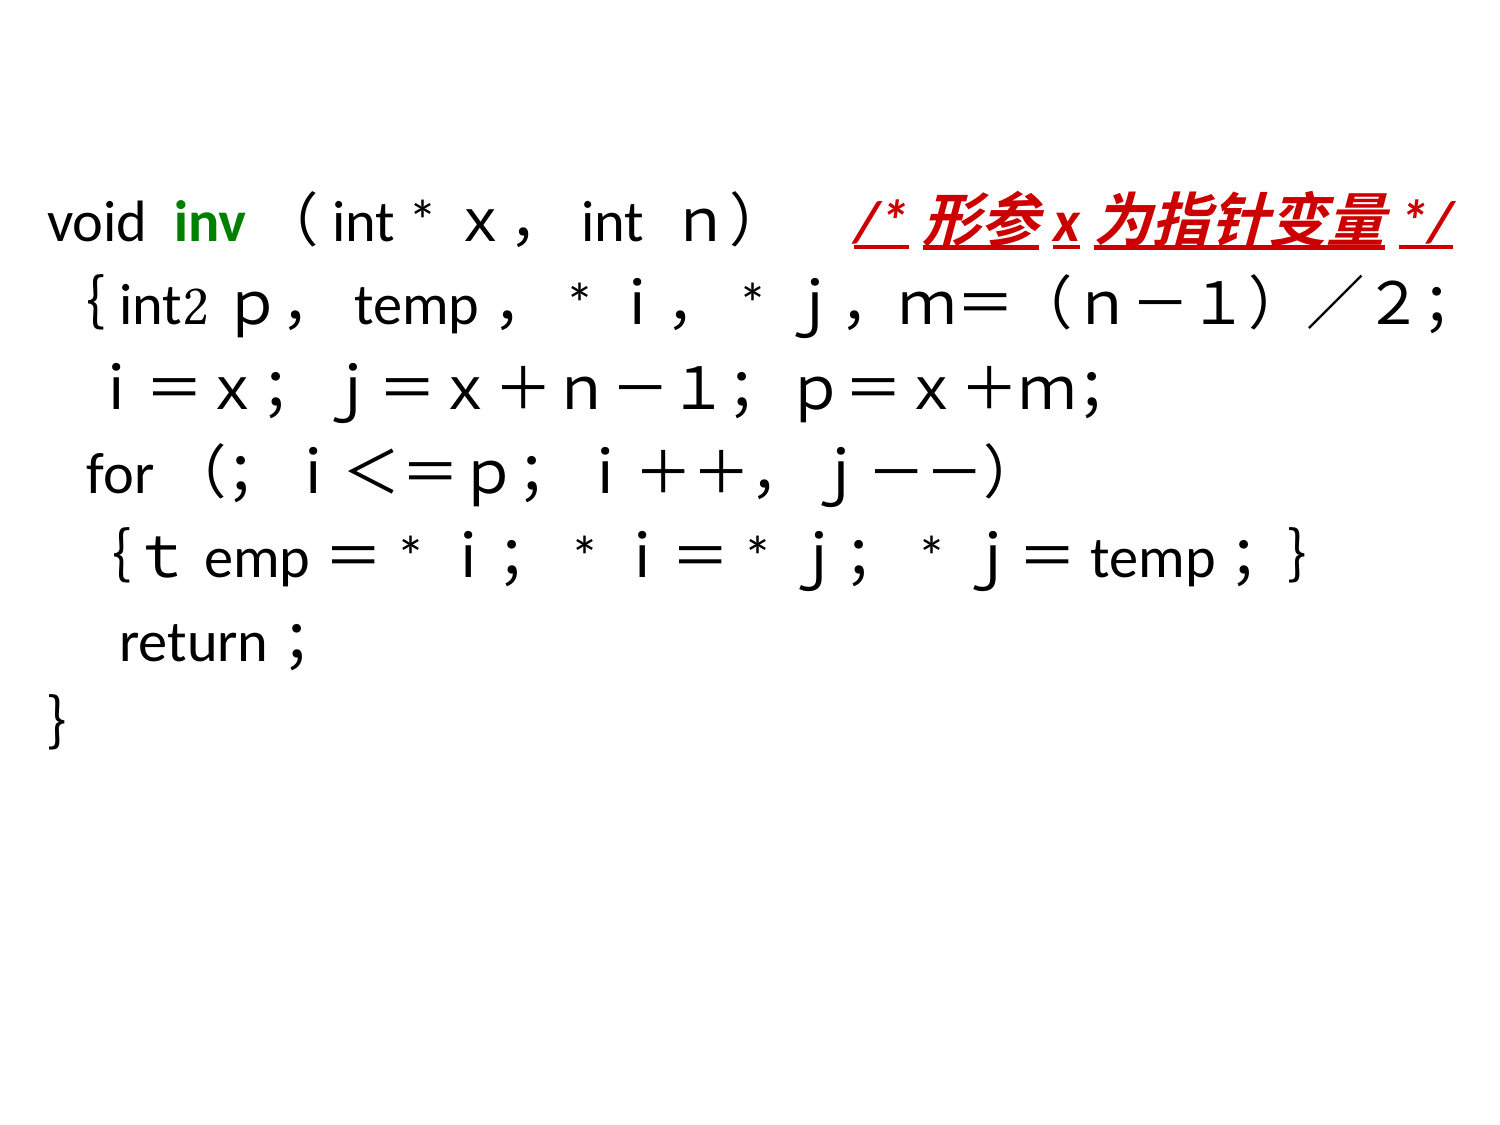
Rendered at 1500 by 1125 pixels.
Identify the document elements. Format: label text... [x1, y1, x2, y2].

text_box void inv（int *ｘ，int ｎ） /*形参x为指针变量*/ ｛intｐ，temp，*ｉ，*ｊ，ｍ＝（ｎ－１）／２； ｉ＝ｘ；ｊ＝ｘ＋ｎ－１；ｐ＝ｘ＋ｍ； for（；ｉ＜＝ｐ；ｉ＋＋，ｊ－－） ｛ｔemp＝*ｉ；*ｉ＝*ｊ；*ｊ＝temp；｝ return； ｝ [32, 161, 1496, 764]
